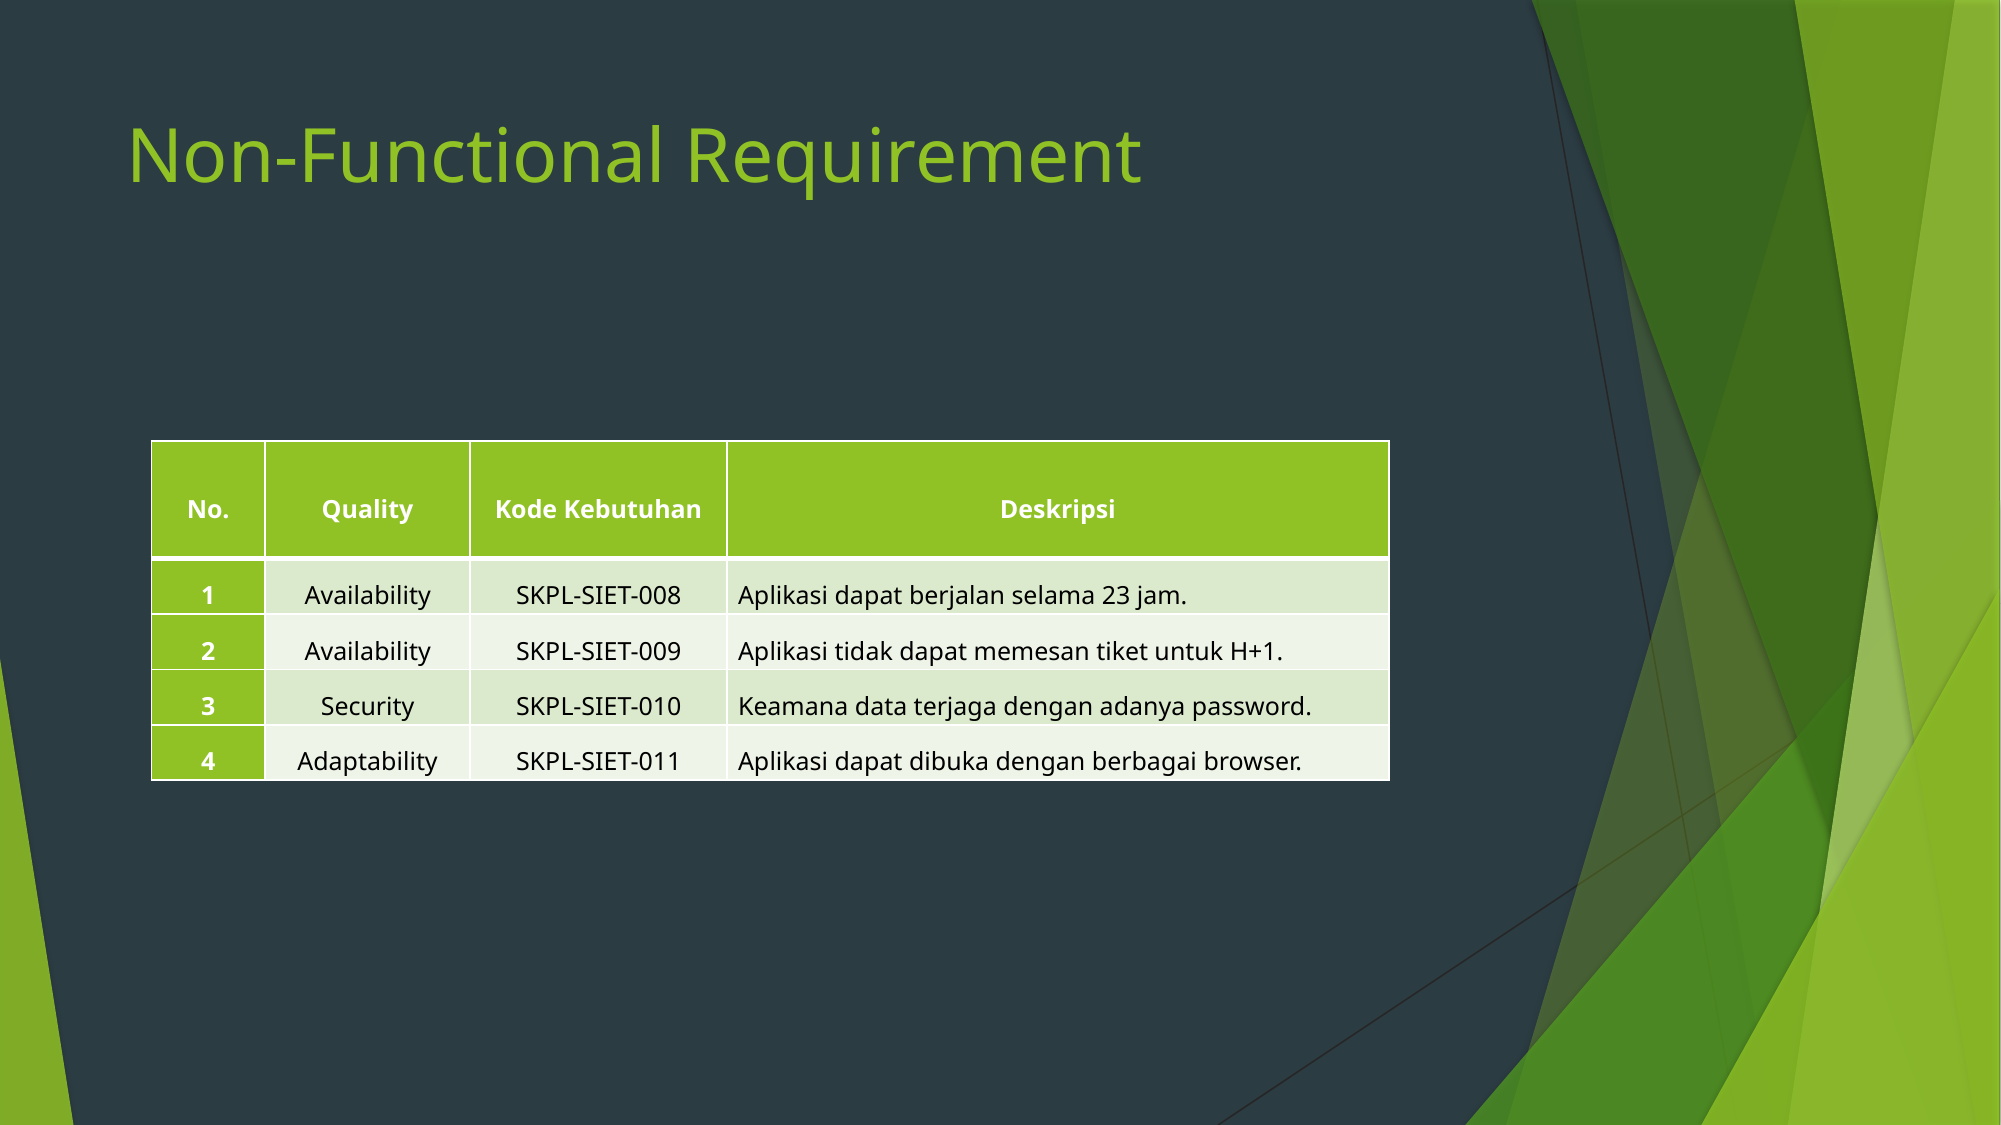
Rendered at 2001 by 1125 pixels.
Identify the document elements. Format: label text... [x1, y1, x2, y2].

table_cell Availability [266, 615, 469, 669]
table_cell SKPL-SIET-008 [471, 561, 726, 613]
table_cell 3 [152, 670, 264, 724]
table_cell 1 [152, 561, 264, 613]
table_header Kode Kebutuhan [471, 442, 726, 556]
table_cell Aplikasi dapat berjalan selama 23 jam. [728, 561, 1388, 613]
table_cell Security [266, 670, 469, 724]
table_cell Availability [266, 561, 469, 613]
table_cell SKPL-SIET-011 [471, 726, 726, 779]
table_cell Adaptability [266, 726, 469, 779]
table_header Deskripsi [728, 442, 1388, 556]
table_cell 4 [152, 726, 264, 779]
title Non-Functional Requirement [111, 99, 1522, 317]
table_cell Aplikasi tidak dapat memesan tiket untuk H+1. [728, 615, 1388, 669]
table_header No. [152, 442, 264, 556]
table_header Quality [266, 442, 469, 556]
table_cell SKPL-SIET-009 [471, 615, 726, 669]
table_cell Aplikasi dapat dibuka dengan berbagai browser. [728, 726, 1388, 779]
table_cell Keamana data terjaga dengan adanya password. [728, 670, 1388, 724]
table_cell 2 [152, 615, 264, 669]
table_cell SKPL-SIET-010 [471, 670, 726, 724]
